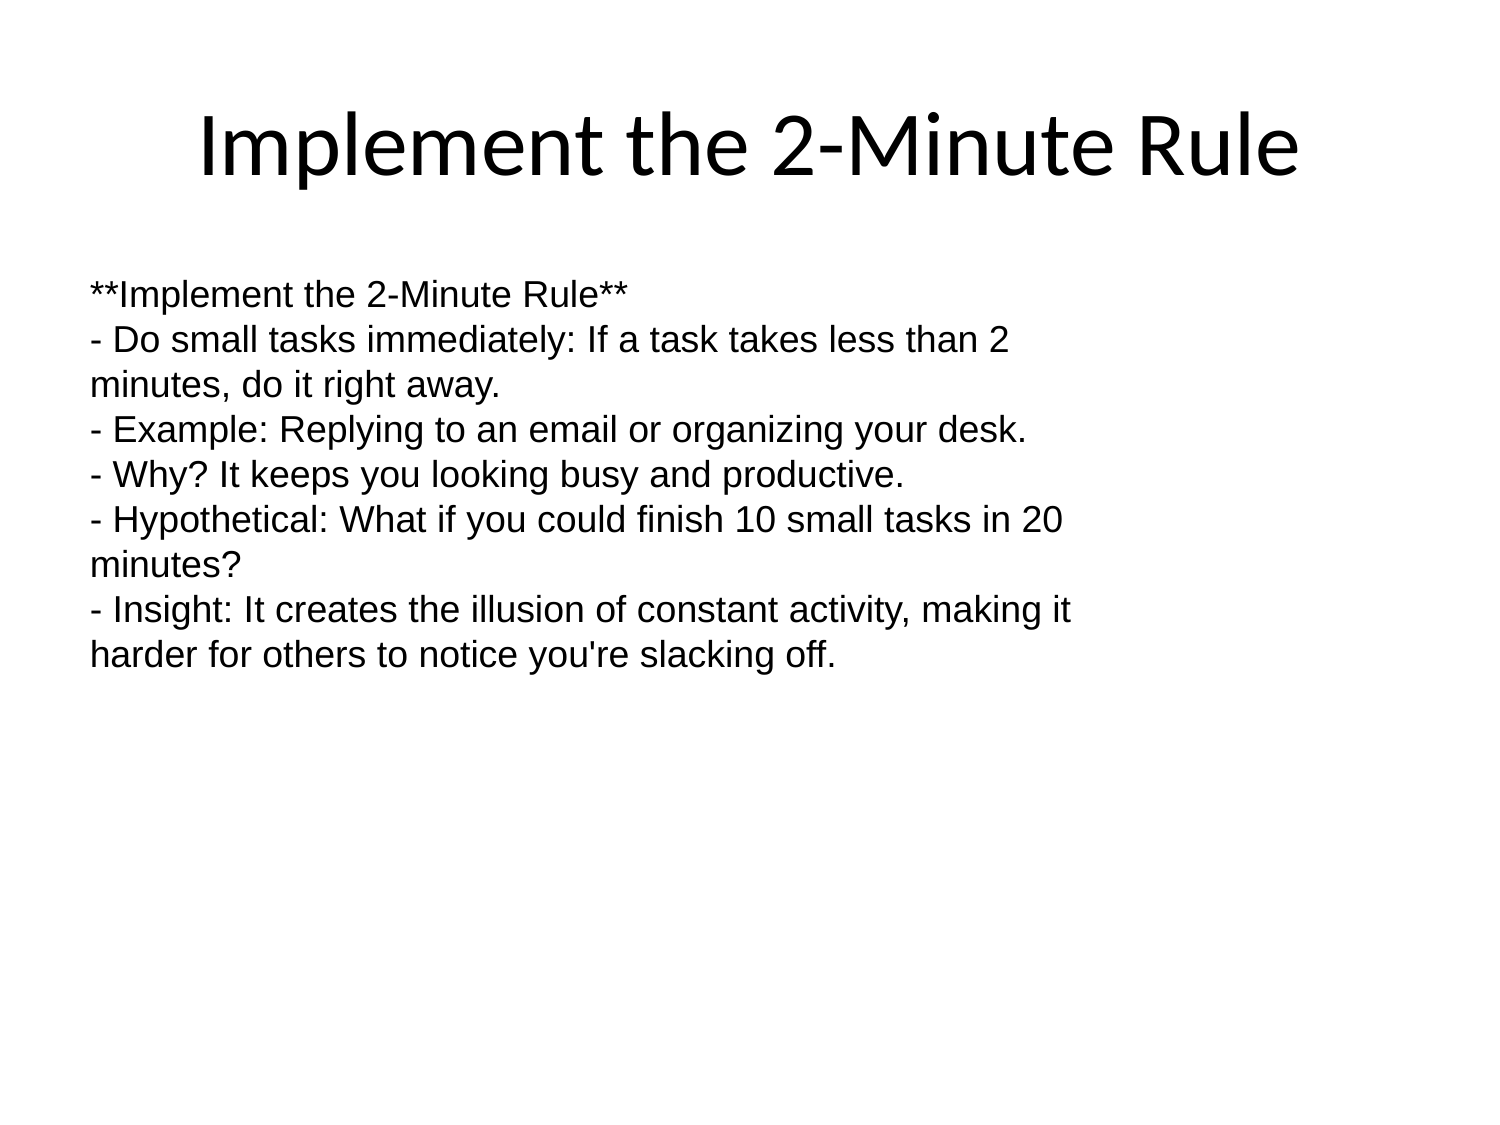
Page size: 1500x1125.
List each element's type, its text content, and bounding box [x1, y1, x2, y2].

text_box **Implement the 2-Minute Rule** - Do small tasks immediately: If a task takes less than 2 minutes, do it right away. - Example: Replying to an email or organizing your desk. - Why? It keeps you looking busy and productive. - Hypothetical: What if you could finish 10 small tasks in 20 minutes? - Insight: It creates the illusion of constant activity, making it harder for others to notice you're slacking off. [74, 262, 1155, 683]
title Implement the 2-Minute Rule [75, 45, 1425, 233]
